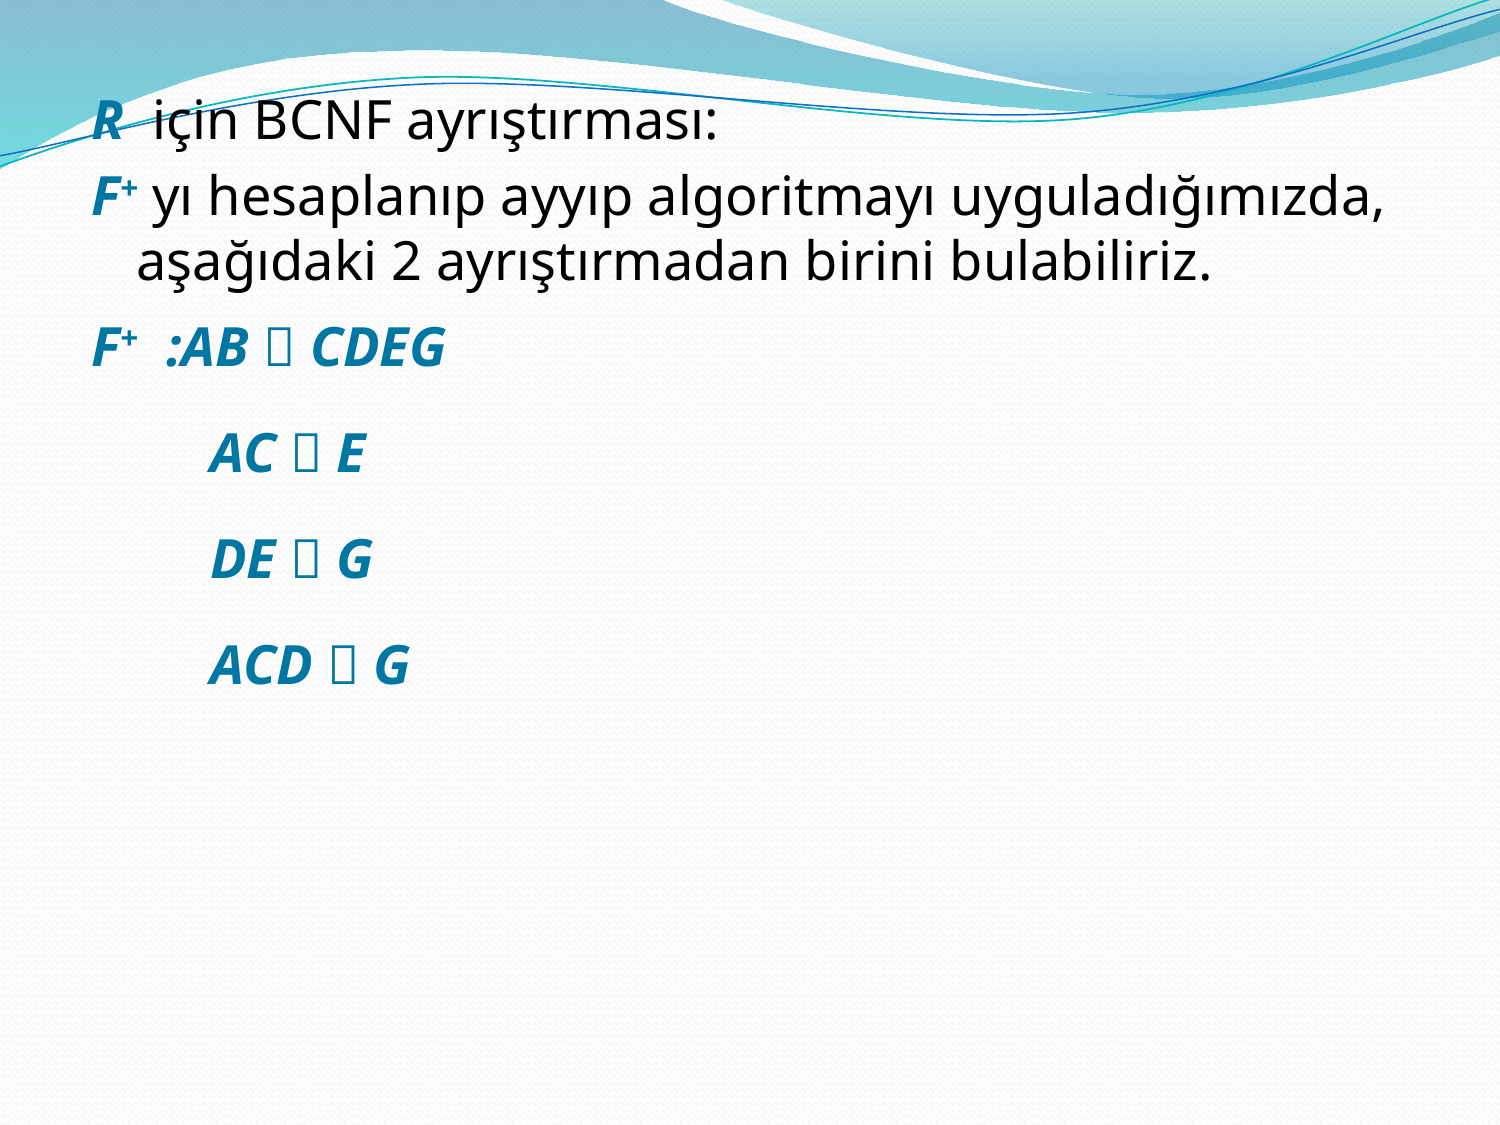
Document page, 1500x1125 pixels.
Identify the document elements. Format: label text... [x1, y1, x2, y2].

list R için BCNF ayrıştırması: F+ yı hesaplanıp ayyıp algoritmayı uyguladığımızda, aşağıdaki 2 ayrıştırmadan birini bulabiliriz. F+ :AB  CDEG AC  E DE  G ACD  G [76, 78, 1427, 1023]
